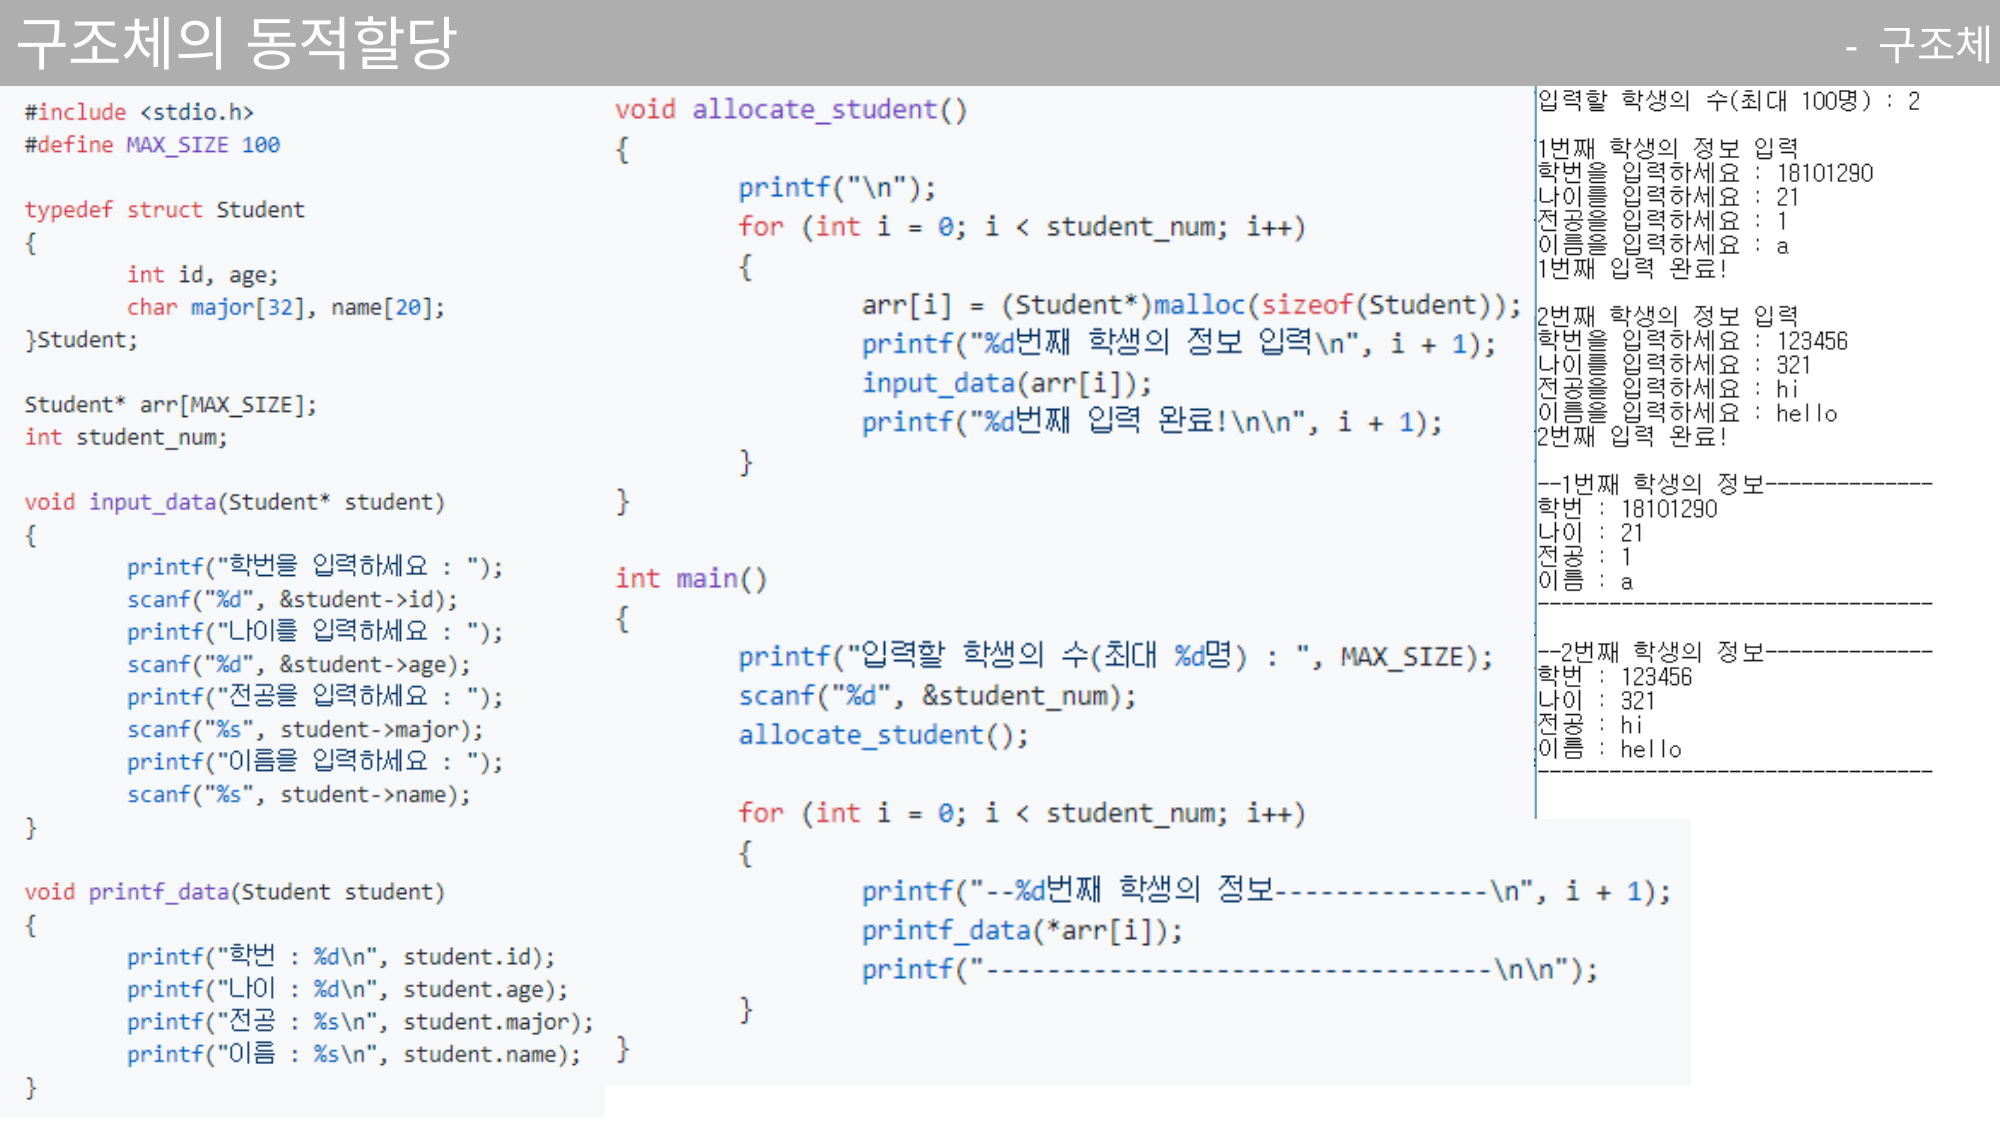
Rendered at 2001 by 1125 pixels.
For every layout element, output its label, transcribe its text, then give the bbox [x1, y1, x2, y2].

list - 구조체 [1195, 16, 2000, 78]
picture [0, 86, 2000, 1117]
title 구조체의 동적할당 [0, 7, 1103, 86]
